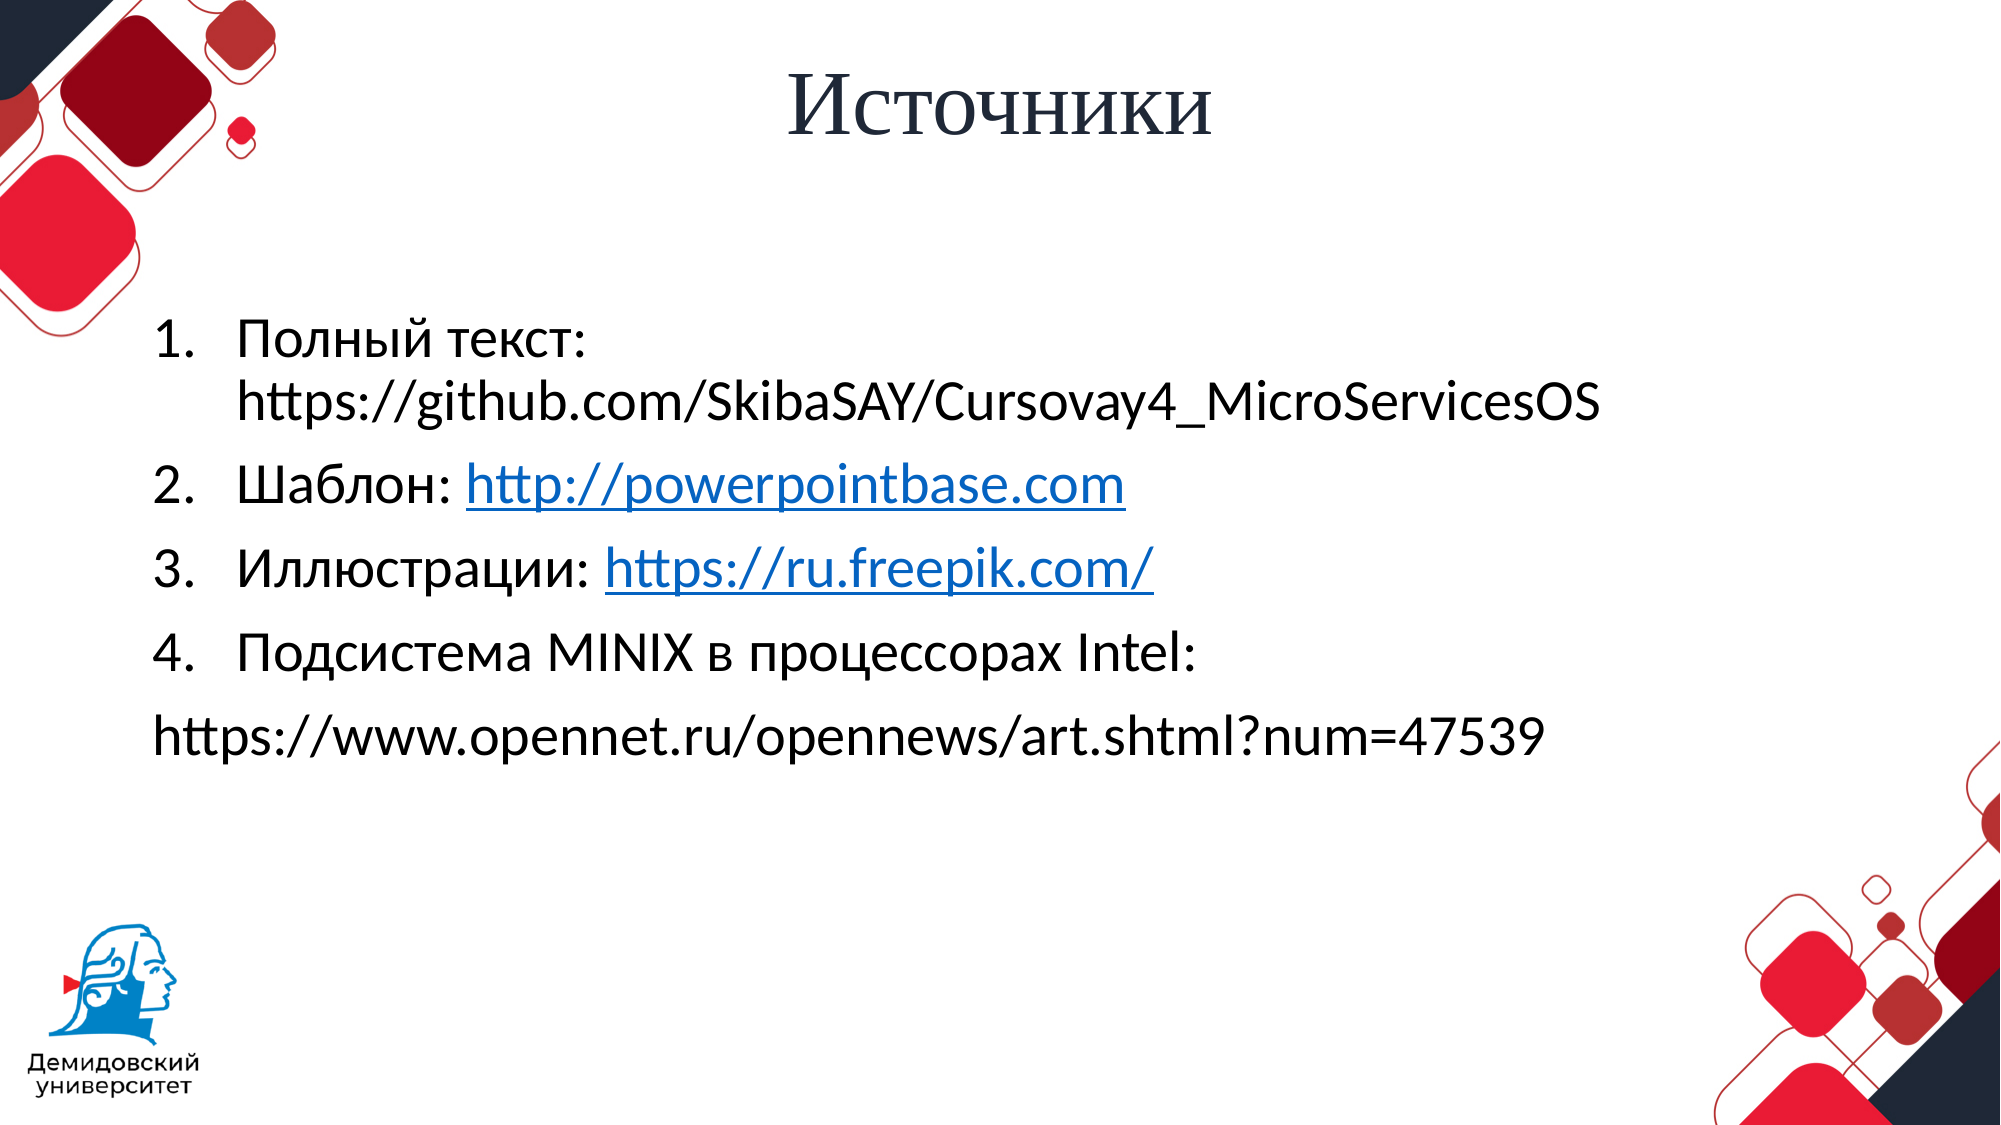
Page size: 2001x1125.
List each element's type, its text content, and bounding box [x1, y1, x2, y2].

picture [0, 0, 2000, 47]
picture [0, 162, 2000, 1125]
list Полный текст: https://github.com/SkibaSAY/Cursovay4_MicroServicesOS Шаблон: http://powerpointbase.com Иллюстрации: https://ru.freepik.com/ Подсистема MINIX в процессорах Intel: https://www.opennet.ru/opennews/art.shtml?num=47539 [137, 299, 1863, 1014]
title Источники [0, 47, 2000, 162]
